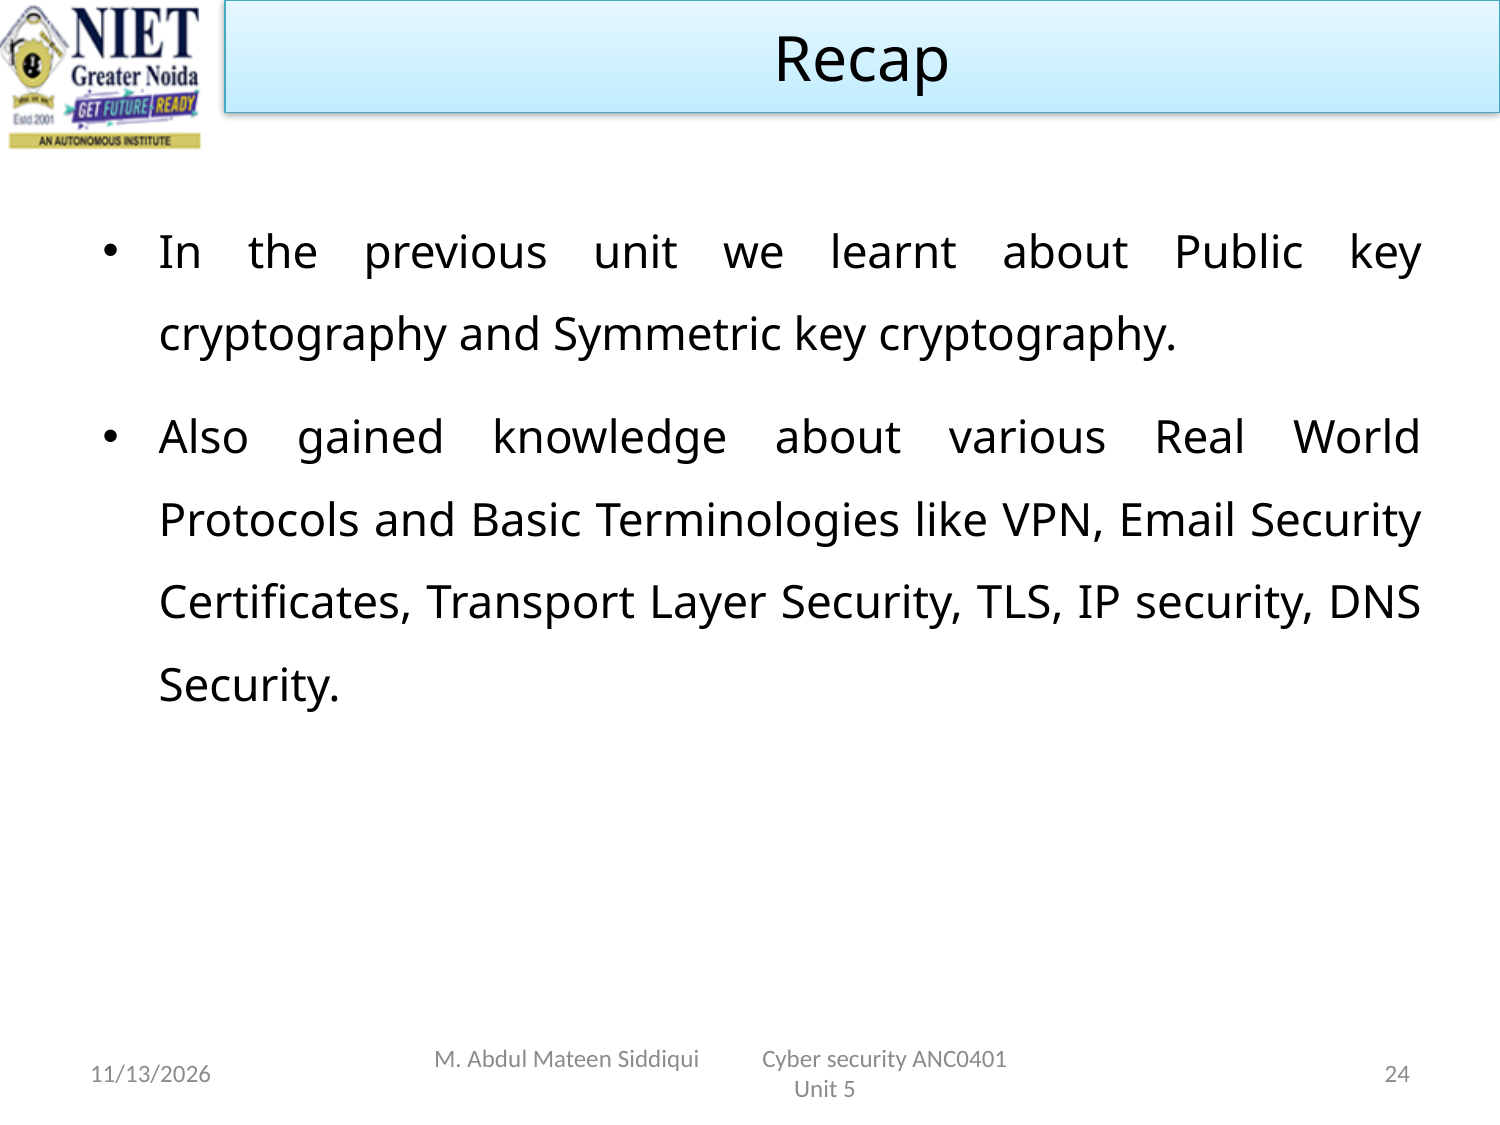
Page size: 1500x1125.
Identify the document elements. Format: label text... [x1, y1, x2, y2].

text_box Recap [224, 0, 1500, 113]
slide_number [75, 1042, 412, 1103]
picture [0, 0, 207, 154]
footer M. Abdul Mateen Siddiqui Cyber security ANC0401 Unit 5 [412, 1042, 1238, 1103]
slide_number 24 [1238, 1042, 1425, 1103]
list In the previous unit we learnt about Public key cryptography and Symmetric key cryptography. Also gained knowledge about various Real World Protocols and Basic Terminologies like VPN, Email Security Certificates, Transport Layer Security, TLS, IP security, DNS Security. [87, 187, 1438, 988]
